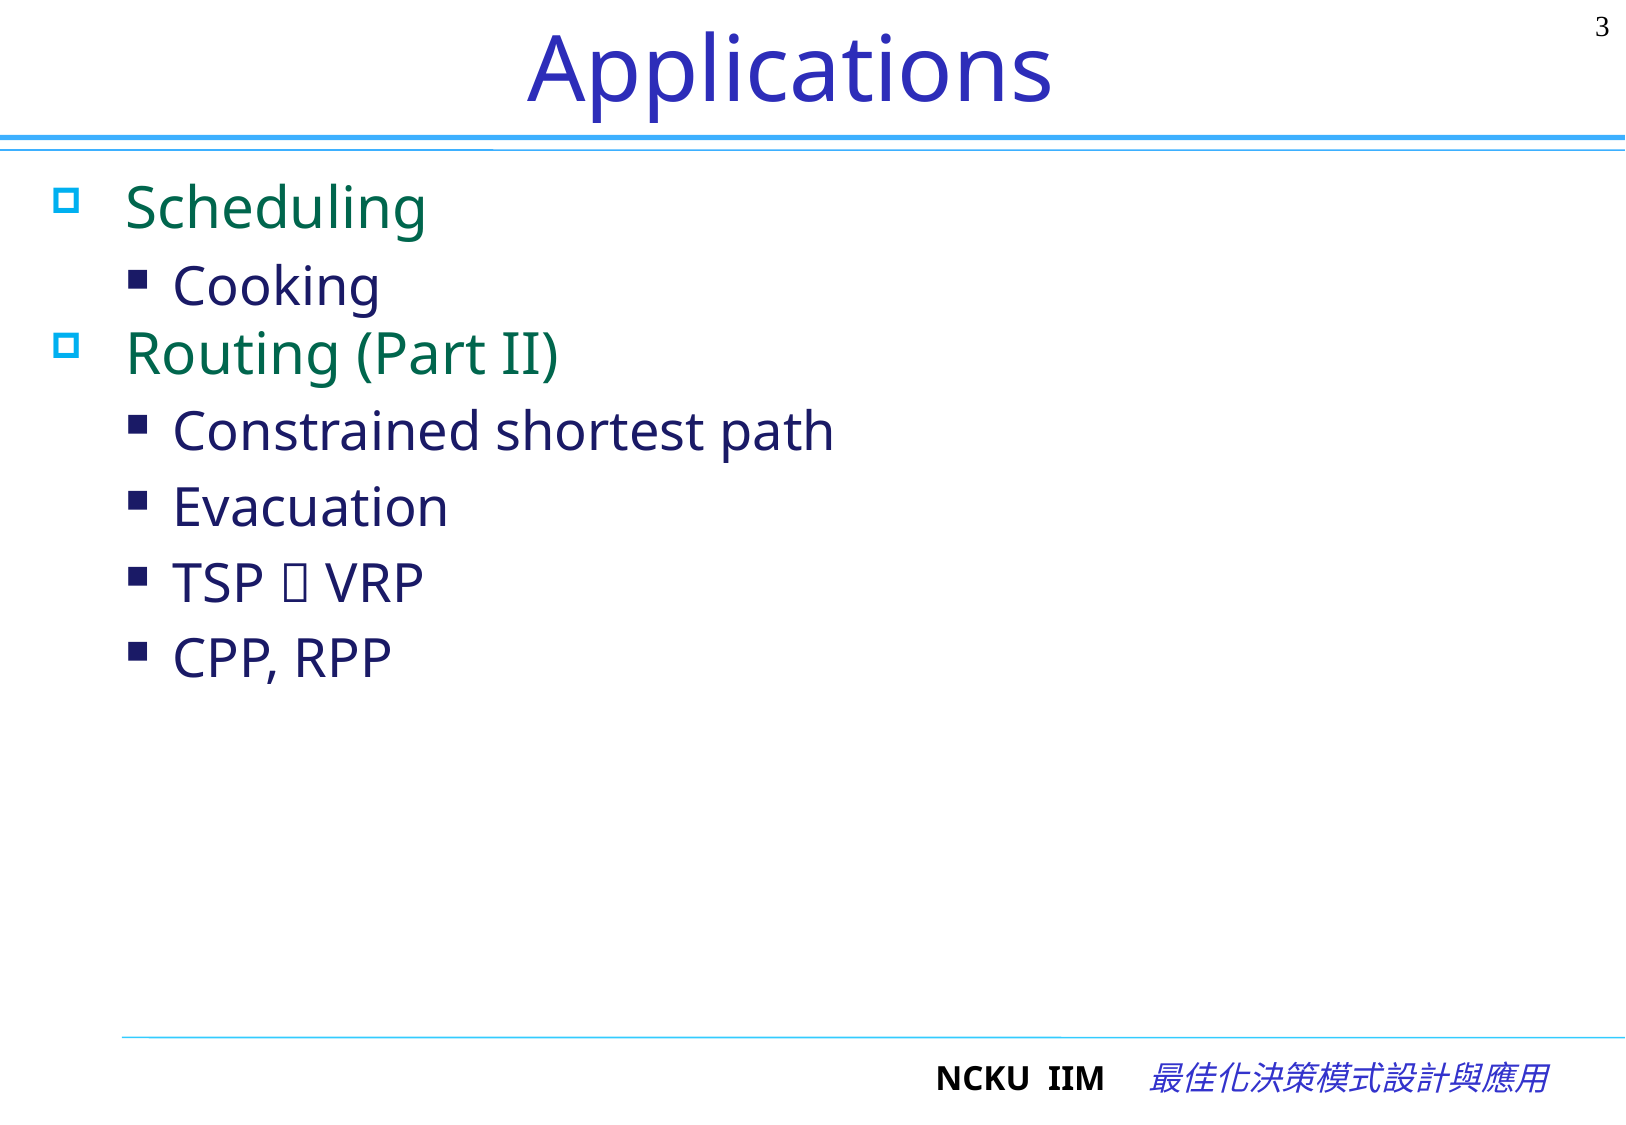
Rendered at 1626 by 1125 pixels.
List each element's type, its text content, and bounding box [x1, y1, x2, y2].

title Applications [42, 0, 1540, 131]
slide_number 3 [1489, 0, 1625, 75]
list Scheduling Cooking Routing (Part II) Constrained shortest path Evacuation TSP  VRP CPP, RPP [35, 162, 1625, 1042]
